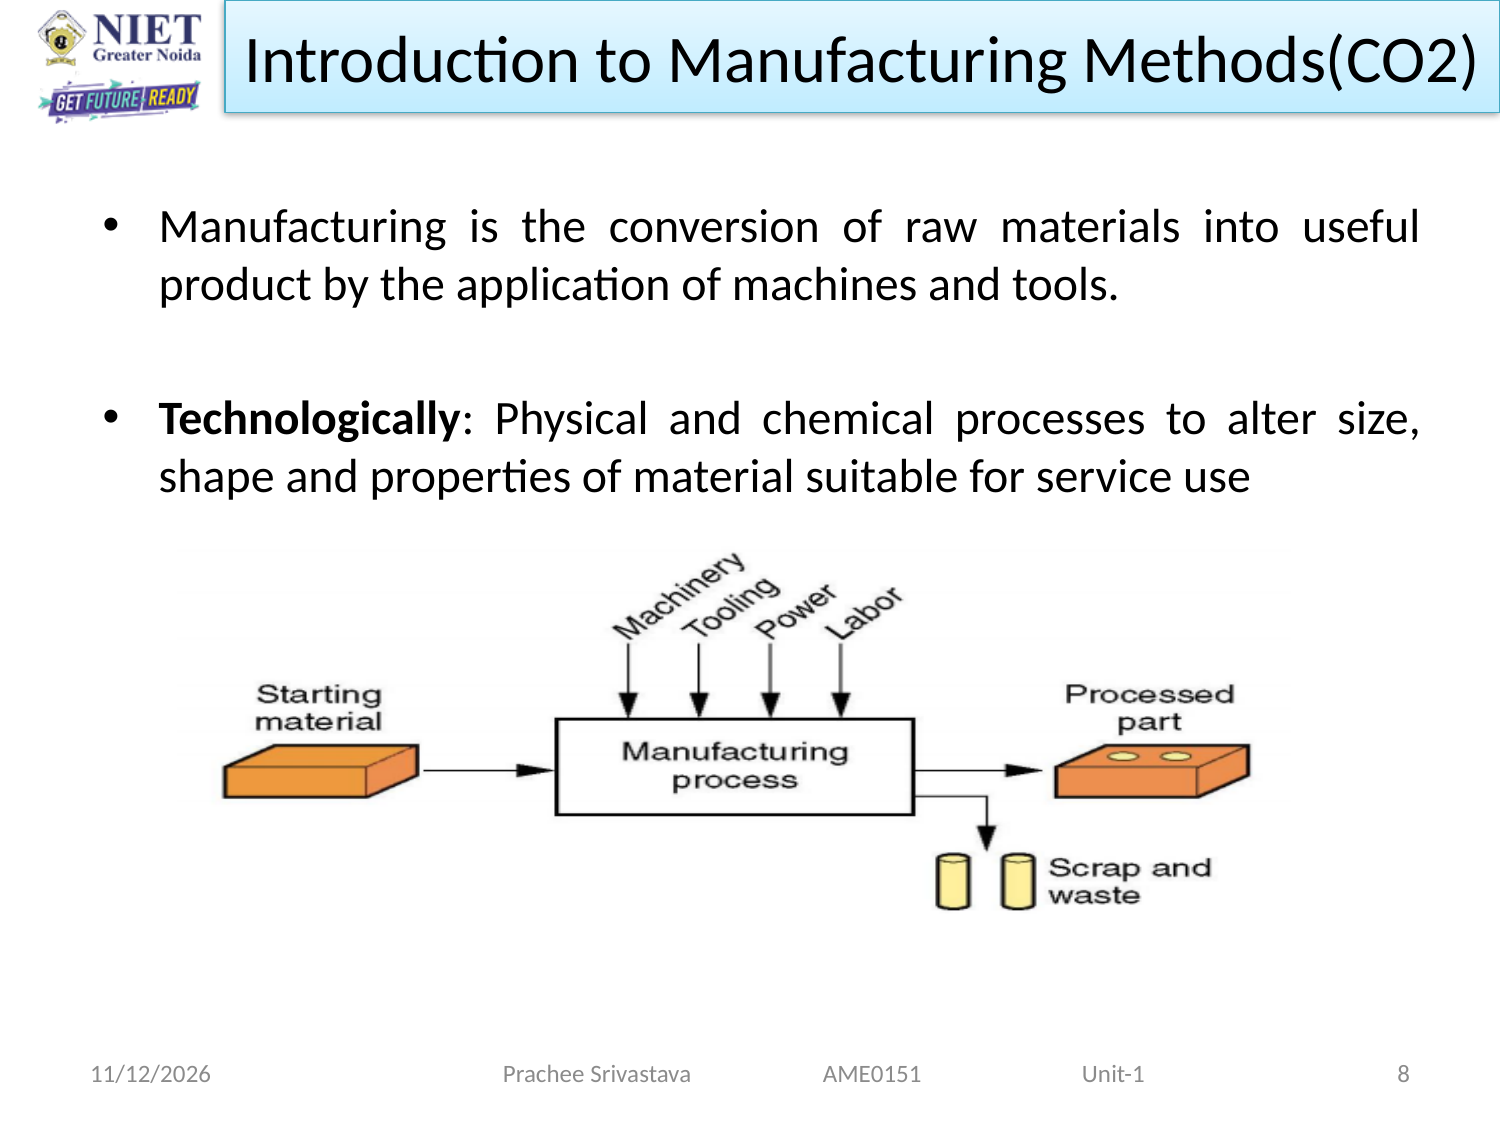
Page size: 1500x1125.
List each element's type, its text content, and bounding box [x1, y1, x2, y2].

text_box Introduction to Manufacturing Methods(CO2) [238, 0, 1500, 113]
picture [174, 537, 1313, 926]
footer Prachee Srivastava AME0151 Unit-1 [412, 1042, 1074, 1103]
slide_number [75, 1042, 412, 1103]
list Manufacturing is the conversion of raw materials into useful product by the application of machines and tools. Technologically: Physical and chemical processes to alter size, shape and properties of material suitable for service use [87, 187, 1438, 930]
picture [0, 0, 238, 135]
slide_number 8 [1074, 1042, 1425, 1103]
